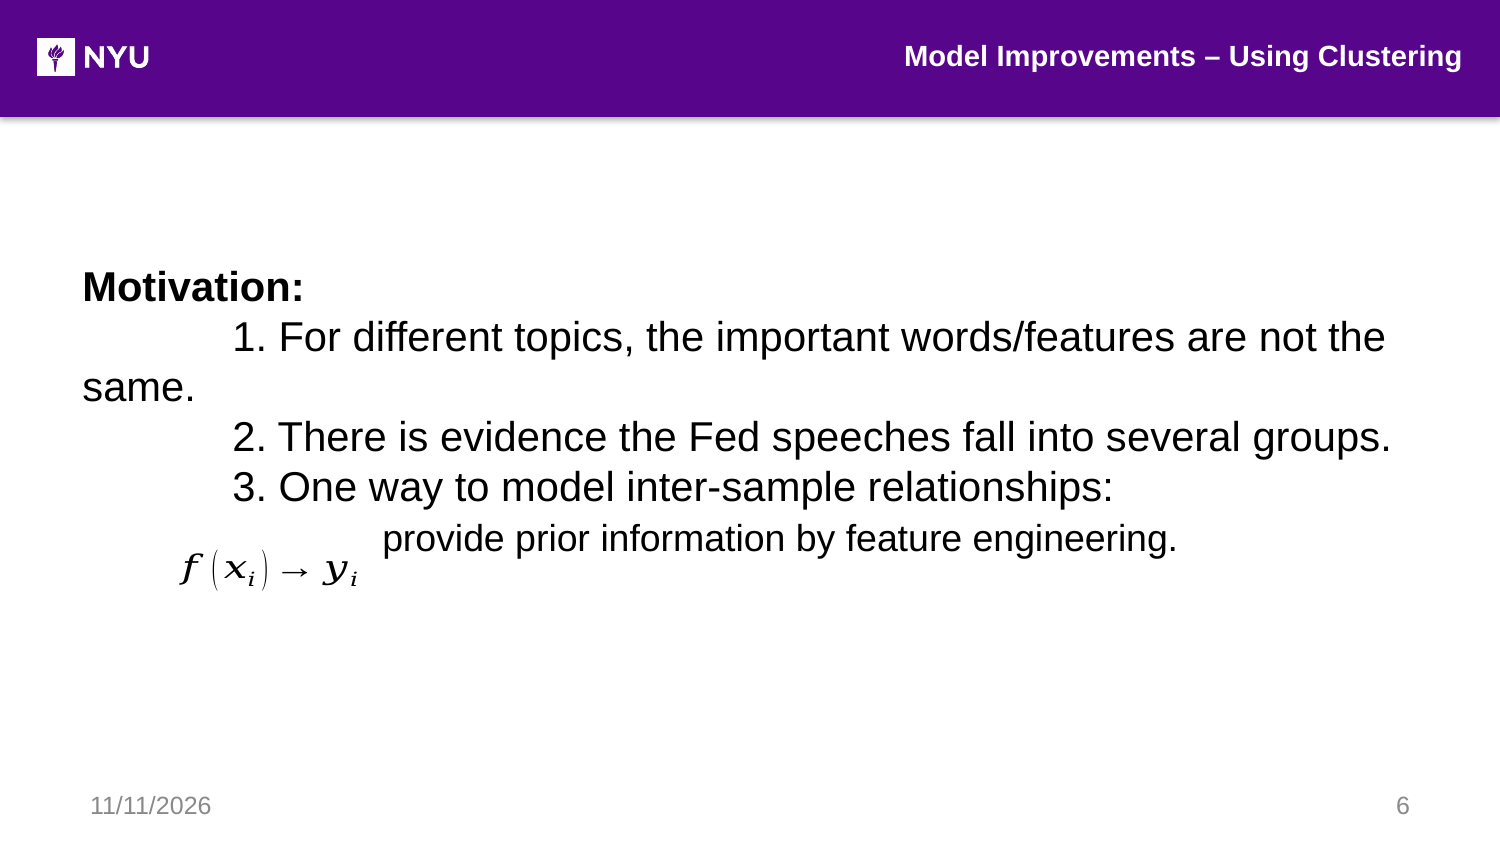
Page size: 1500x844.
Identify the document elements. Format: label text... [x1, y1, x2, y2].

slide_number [75, 782, 425, 828]
list Model Improvements – Using Clustering [835, 37, 1463, 81]
list Motivation: 1. For different topics, the important words/features are not the same. 2. There is evidence the Fed speeches fall into several groups. 3. One way to model inter-sample relationships: provide prior information by feature engineering. [82, 259, 1447, 774]
picture [37, 38, 149, 76]
slide_number 6 [1074, 782, 1425, 828]
